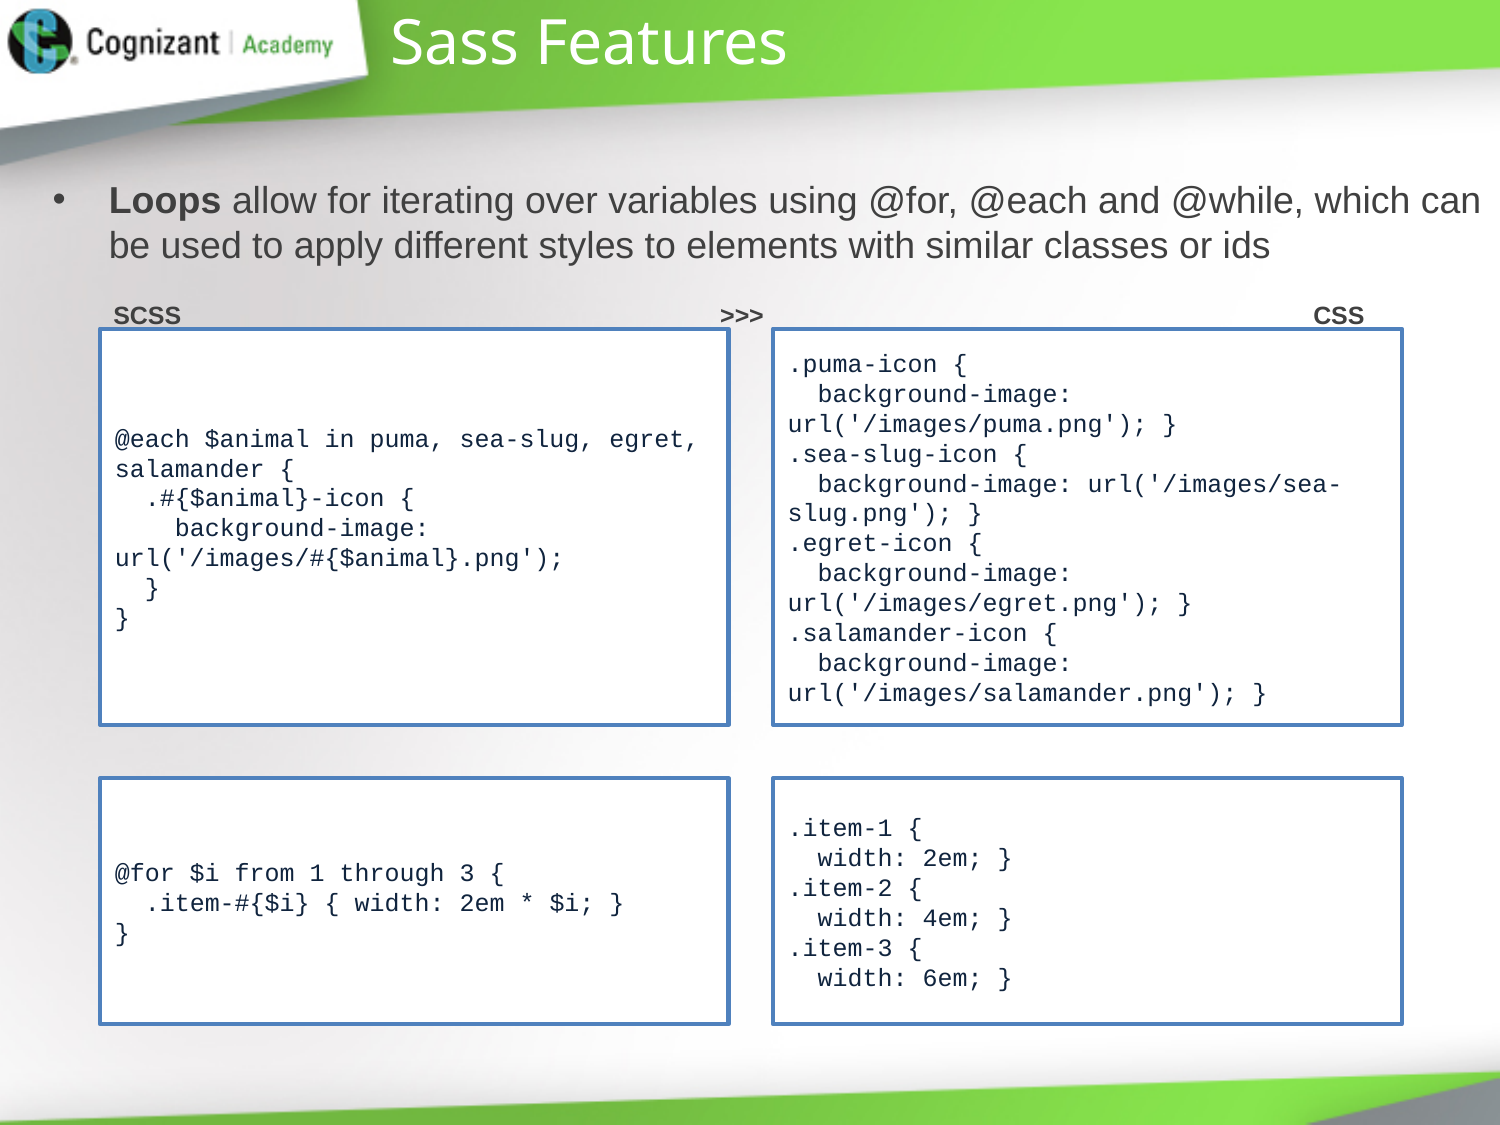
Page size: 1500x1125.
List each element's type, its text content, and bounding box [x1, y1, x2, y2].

picture [0, 0, 1500, 1125]
text_box Loops allow for iterating over variables using @for, @each and @while, which can be used to apply different styles to elements with similar classes or ids [37, 168, 1500, 238]
text_box SCSS >>> CSS [98, 291, 1413, 361]
text_box .item-1 { width: 2em; } .item-2 { width: 4em; } .item-3 { width: 6em; } [771, 776, 1404, 1026]
title Sass Features [375, 0, 1500, 79]
text_box @for $i from 1 through 3 { .item-#{$i} { width: 2em * $i; } } [98, 776, 731, 1026]
text_box @each $animal in puma, sea-slug, egret, salamander { .#{$animal}-icon { background-image: url('/images/#{$animal}.png'); } } [98, 361, 731, 727]
text_box .puma-icon { background-image: url('/images/puma.png'); } .sea-slug-icon { background-image: url('/images/sea-slug.png'); } .egret-icon { background-image: url('/images/egret.png'); } .salamander-icon { background-image: url('/images/salamander.png'); } [771, 361, 1404, 727]
